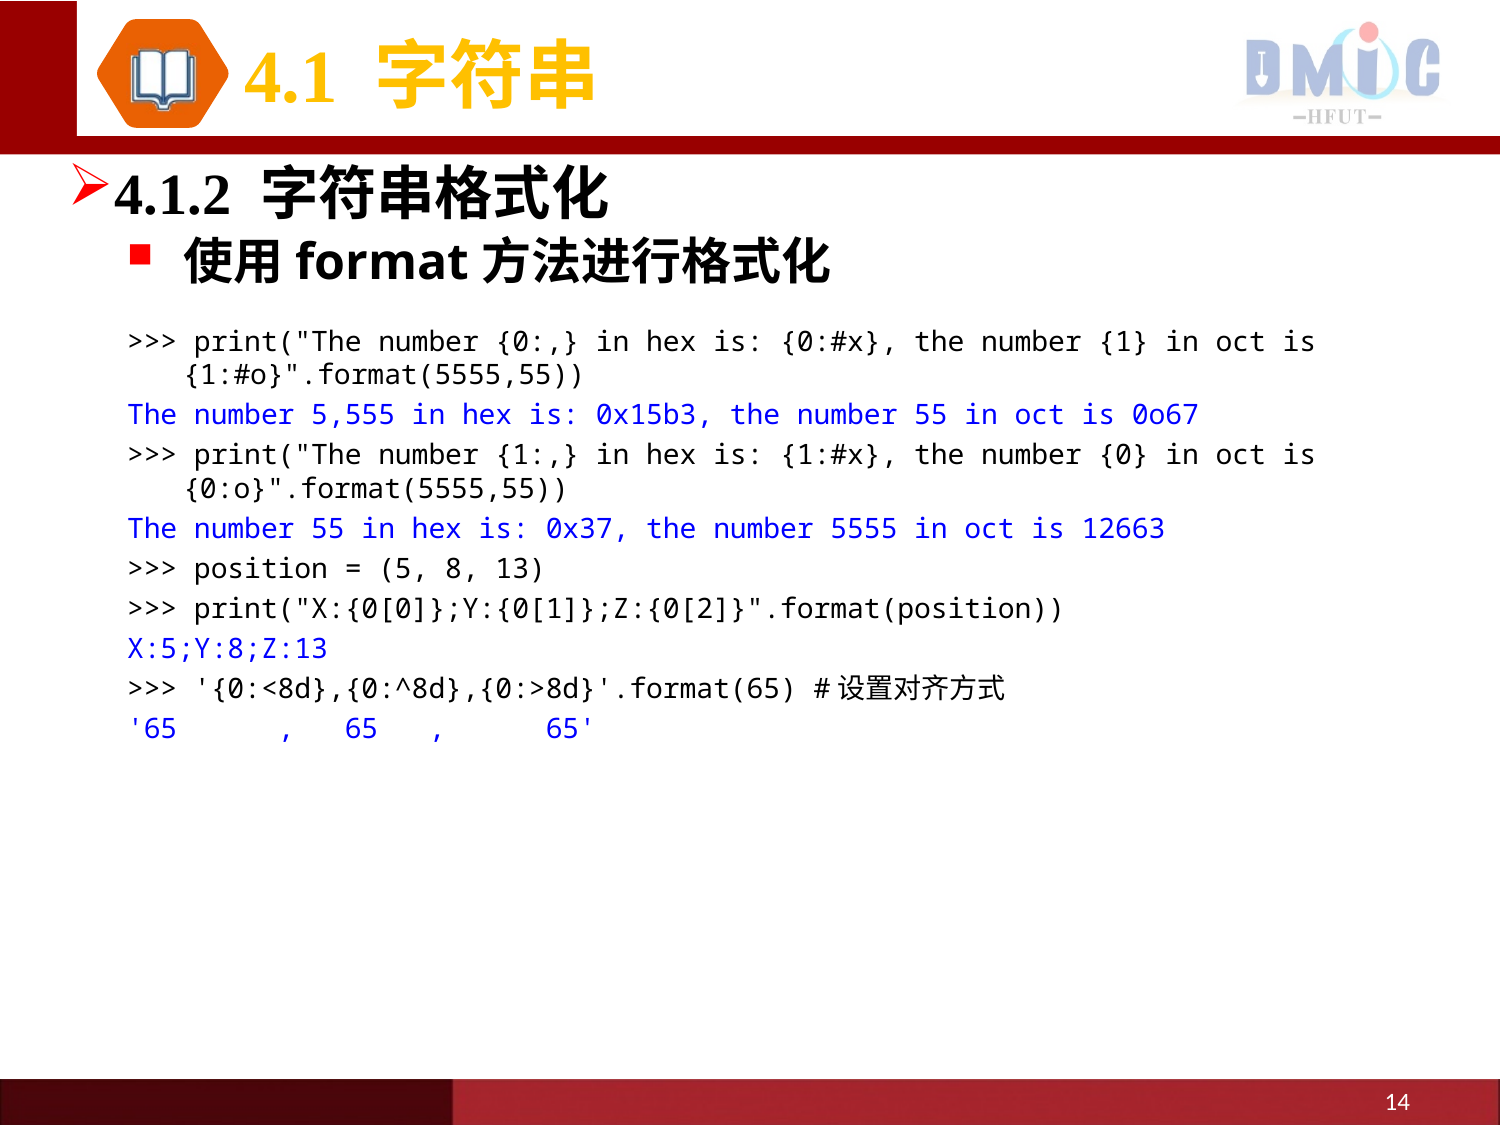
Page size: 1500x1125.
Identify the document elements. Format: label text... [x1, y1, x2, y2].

list 使用format方法进行格式化 >>> print("The number {0:,} in hex is: {0:#x}, the number {1} in oct is {1:#o}".format(5555,55)) The number 5,555 in hex is: 0x15b3, the number 55 in oct is 0o67 >>> print("The number {1:,} in hex is: {1:#x}, the number {0} in oct is {0:o}".format(5555,55)) The number 55 in hex is: 0x37, the number 5555 in oct is 12663 >>> position = (5, 8, 13) >>> print("X:{0[0]};Y:{0[1]};Z:{0[2]}".format(position)) X:5;Y:8;Z:13 >>> '{0:<8d},{0:^8d},{0:>8d}'.format(65) #设置对齐方式 '65 , 65 , 65' [111, 233, 1463, 1002]
picture [0, 1079, 1500, 1125]
text_box 4.1.2 字符串格式化 [53, 149, 981, 234]
text_box 4.3.4 子模式与match对象 [1210, 21, 1472, 132]
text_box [0, 18, 933, 129]
slide_number 14 [1074, 1081, 1425, 1119]
